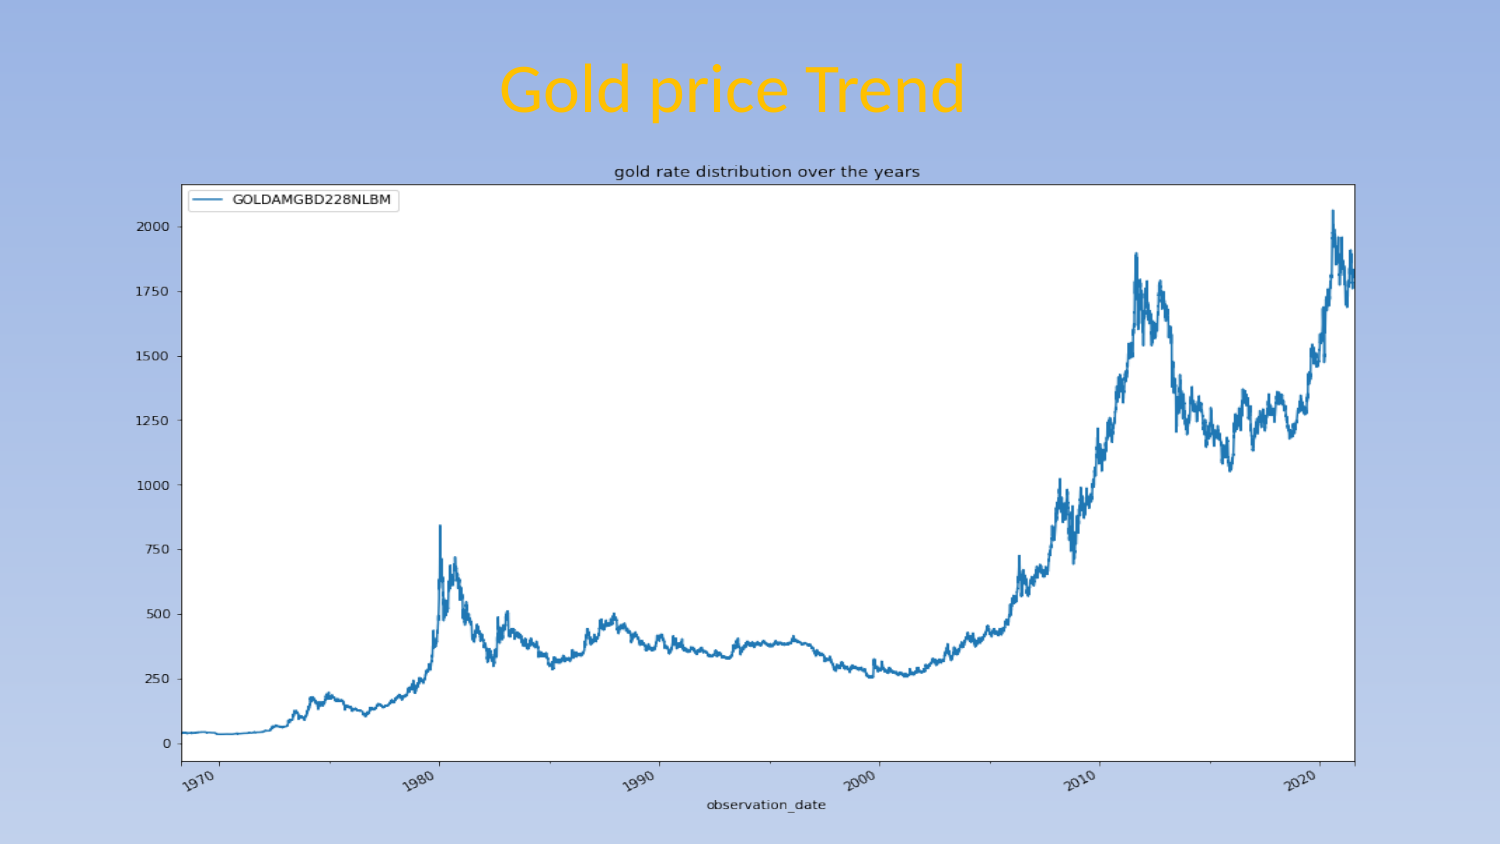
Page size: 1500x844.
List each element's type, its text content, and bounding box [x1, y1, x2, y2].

title Gold price Trend [474, 34, 1014, 135]
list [124, 157, 1363, 820]
